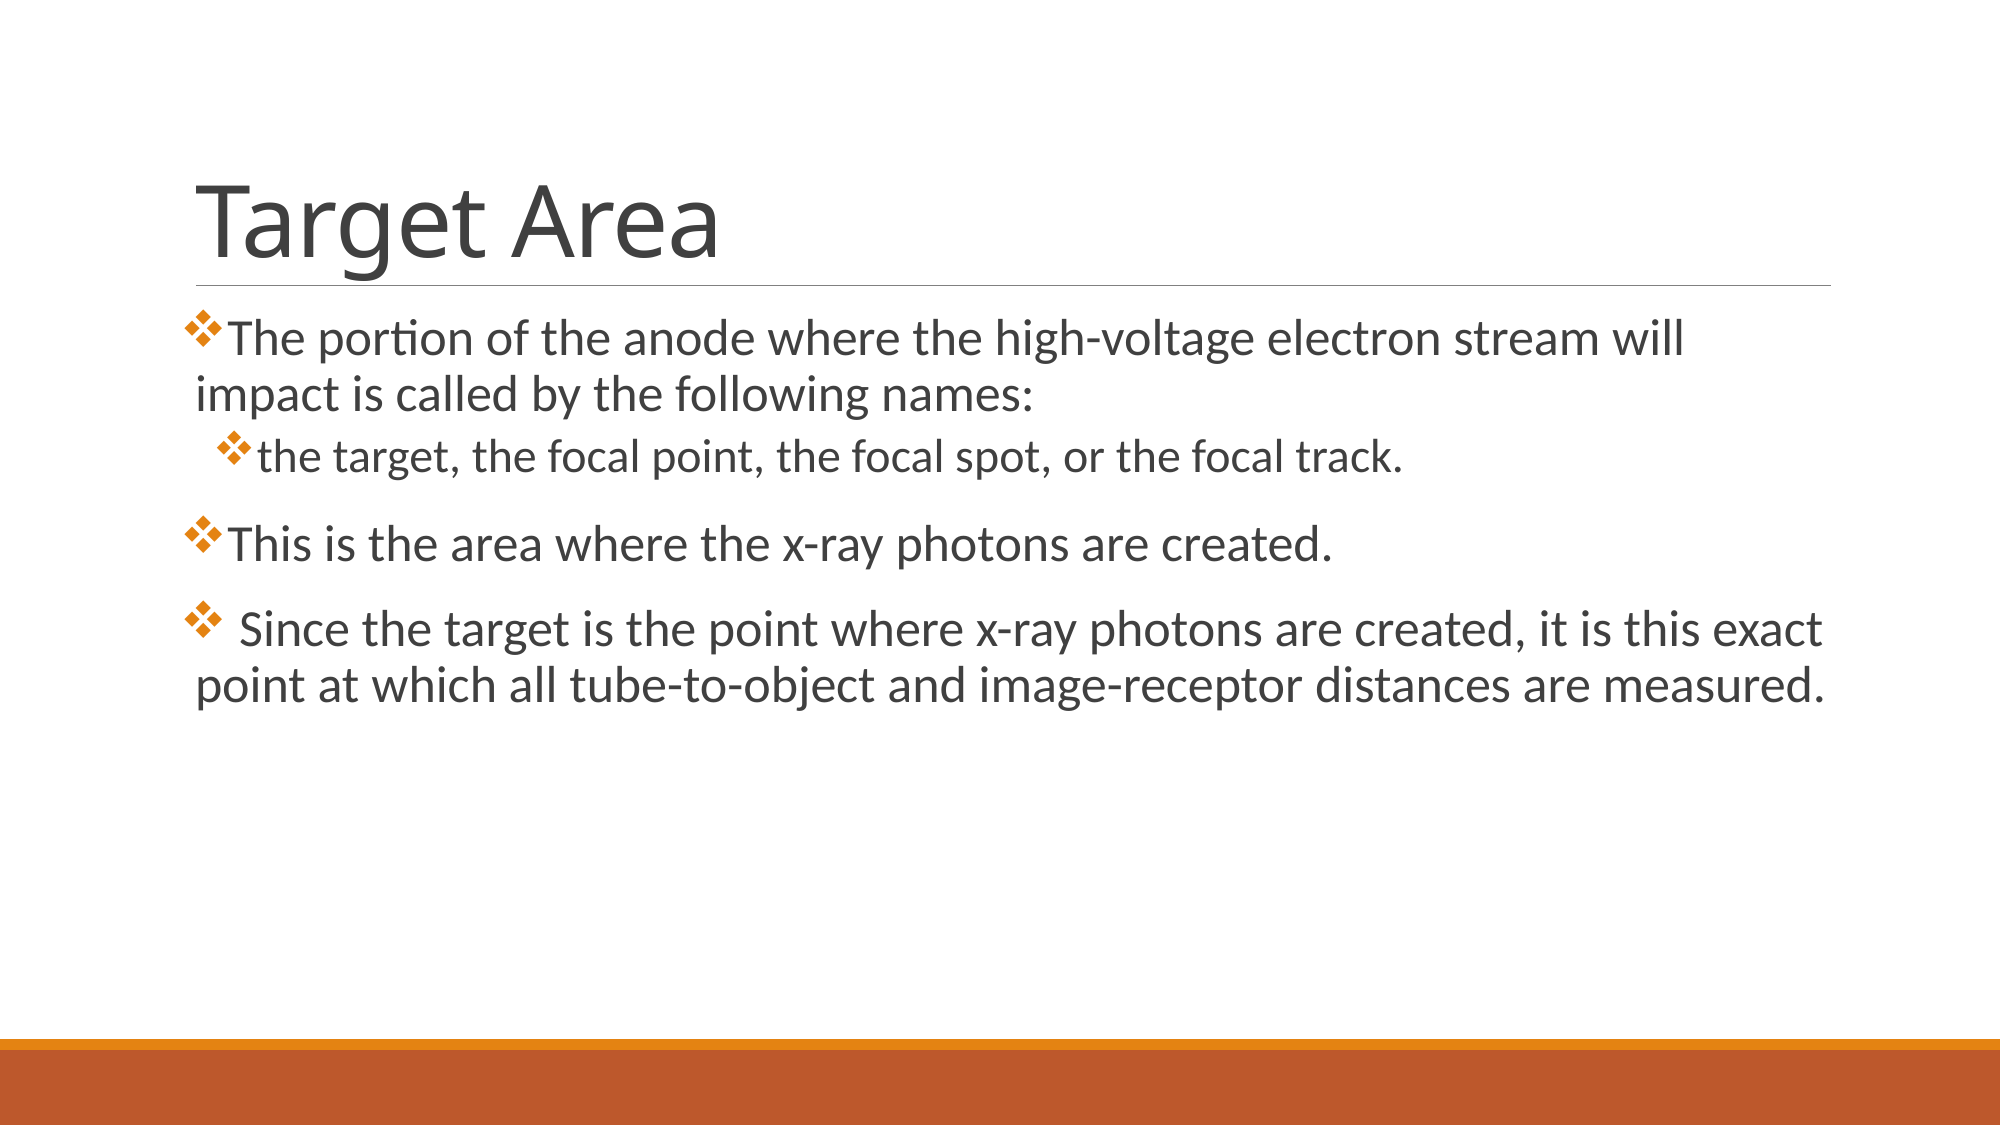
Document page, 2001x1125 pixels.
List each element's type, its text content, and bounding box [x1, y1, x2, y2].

title Target Area [180, 47, 1830, 285]
list The portion of the anode where the high-voltage electron stream will impact is called by the following names: the target, the focal point, the focal spot, or the focal track. This is the area where the x-ray photons are created. Since the target is the point where x-ray photons are created, it is this exact point at which all tube-to-object and image-receptor distances are measured. [180, 302, 1830, 963]
